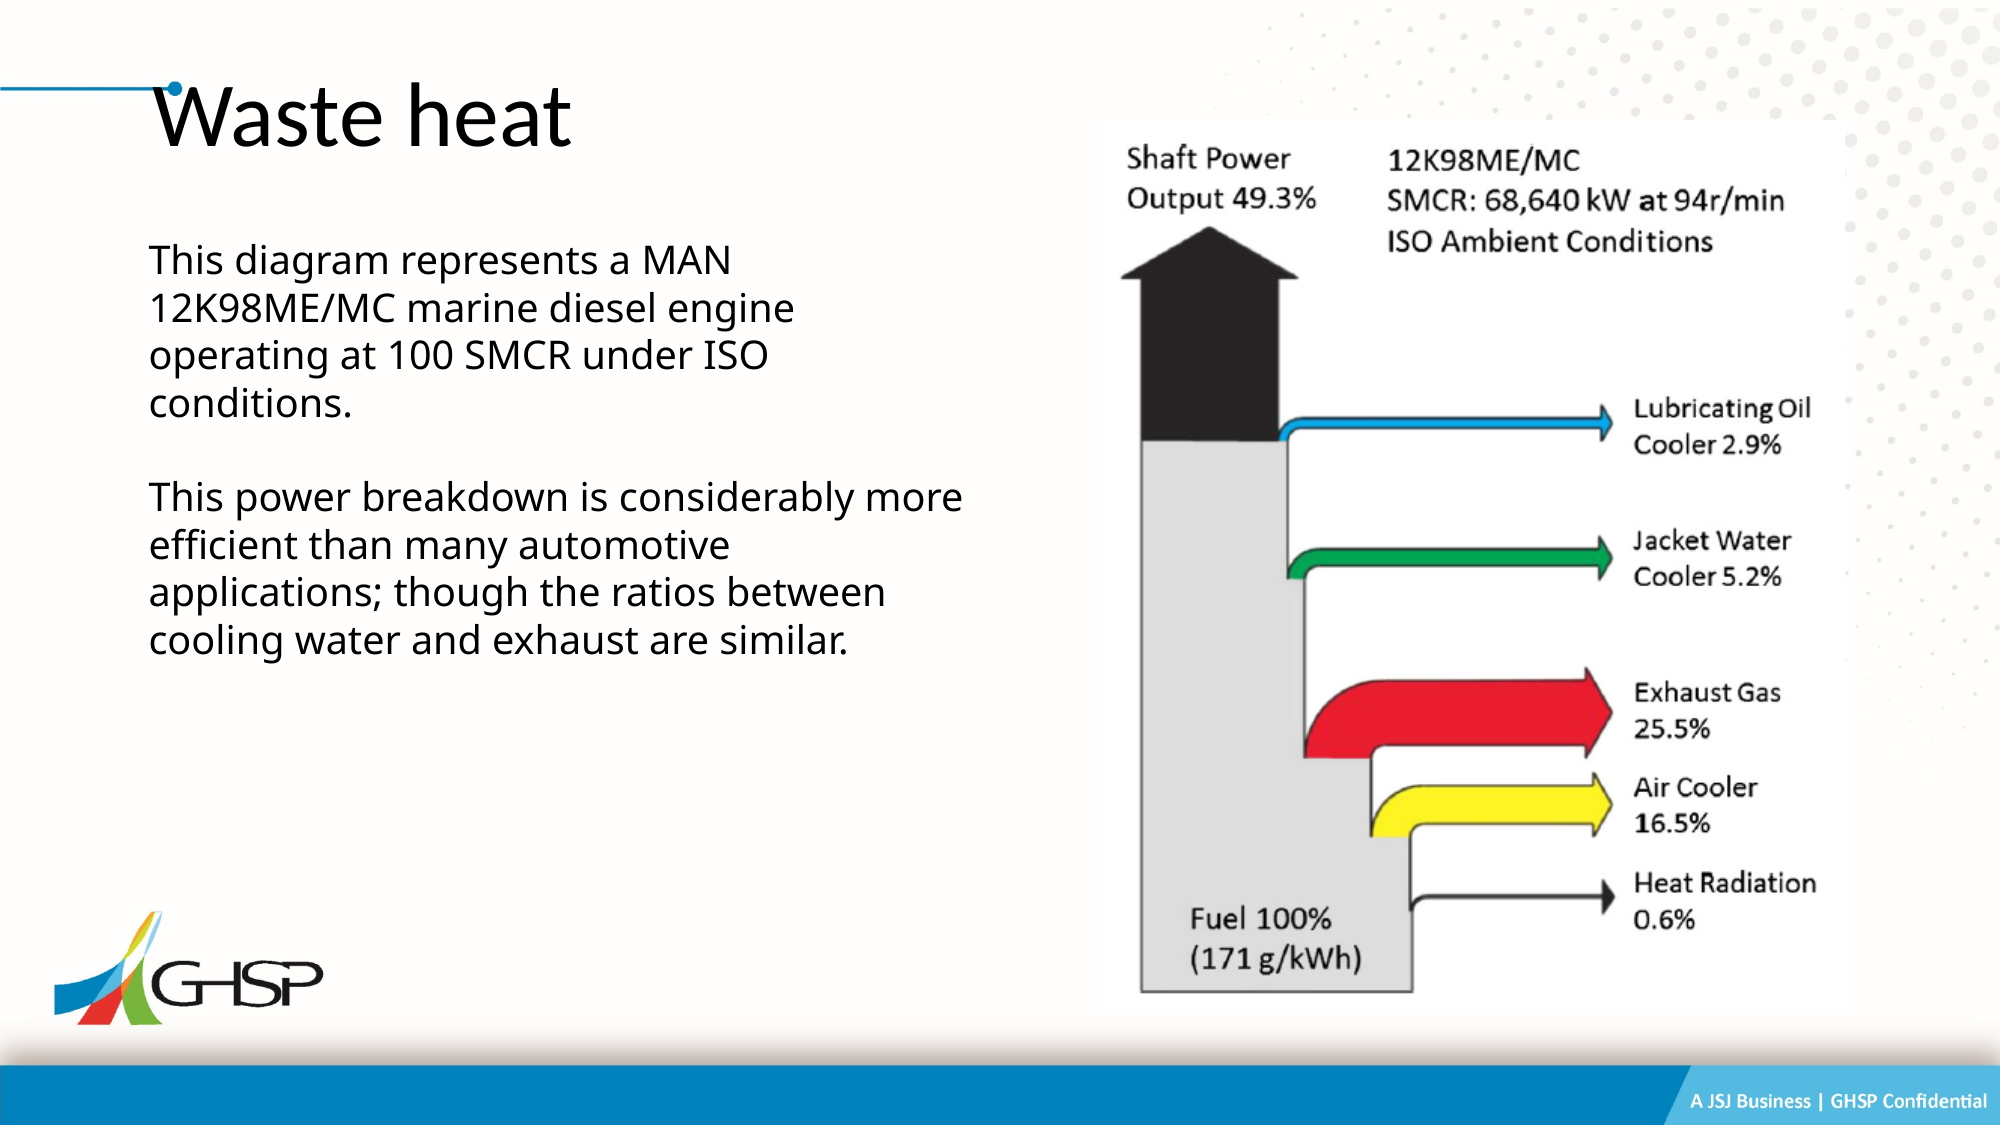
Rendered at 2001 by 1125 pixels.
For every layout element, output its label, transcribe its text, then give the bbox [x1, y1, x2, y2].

picture [0, 0, 2000, 1125]
text_box This diagram represents a MAN 12K98ME/MC marine diesel engine operating at 100 SMCR under ISO conditions. This power breakdown is considerably more efficient than many automotive applications; though the ratios between cooling water and exhaust are similar. [133, 227, 986, 670]
title Waste heat [137, 59, 1863, 278]
